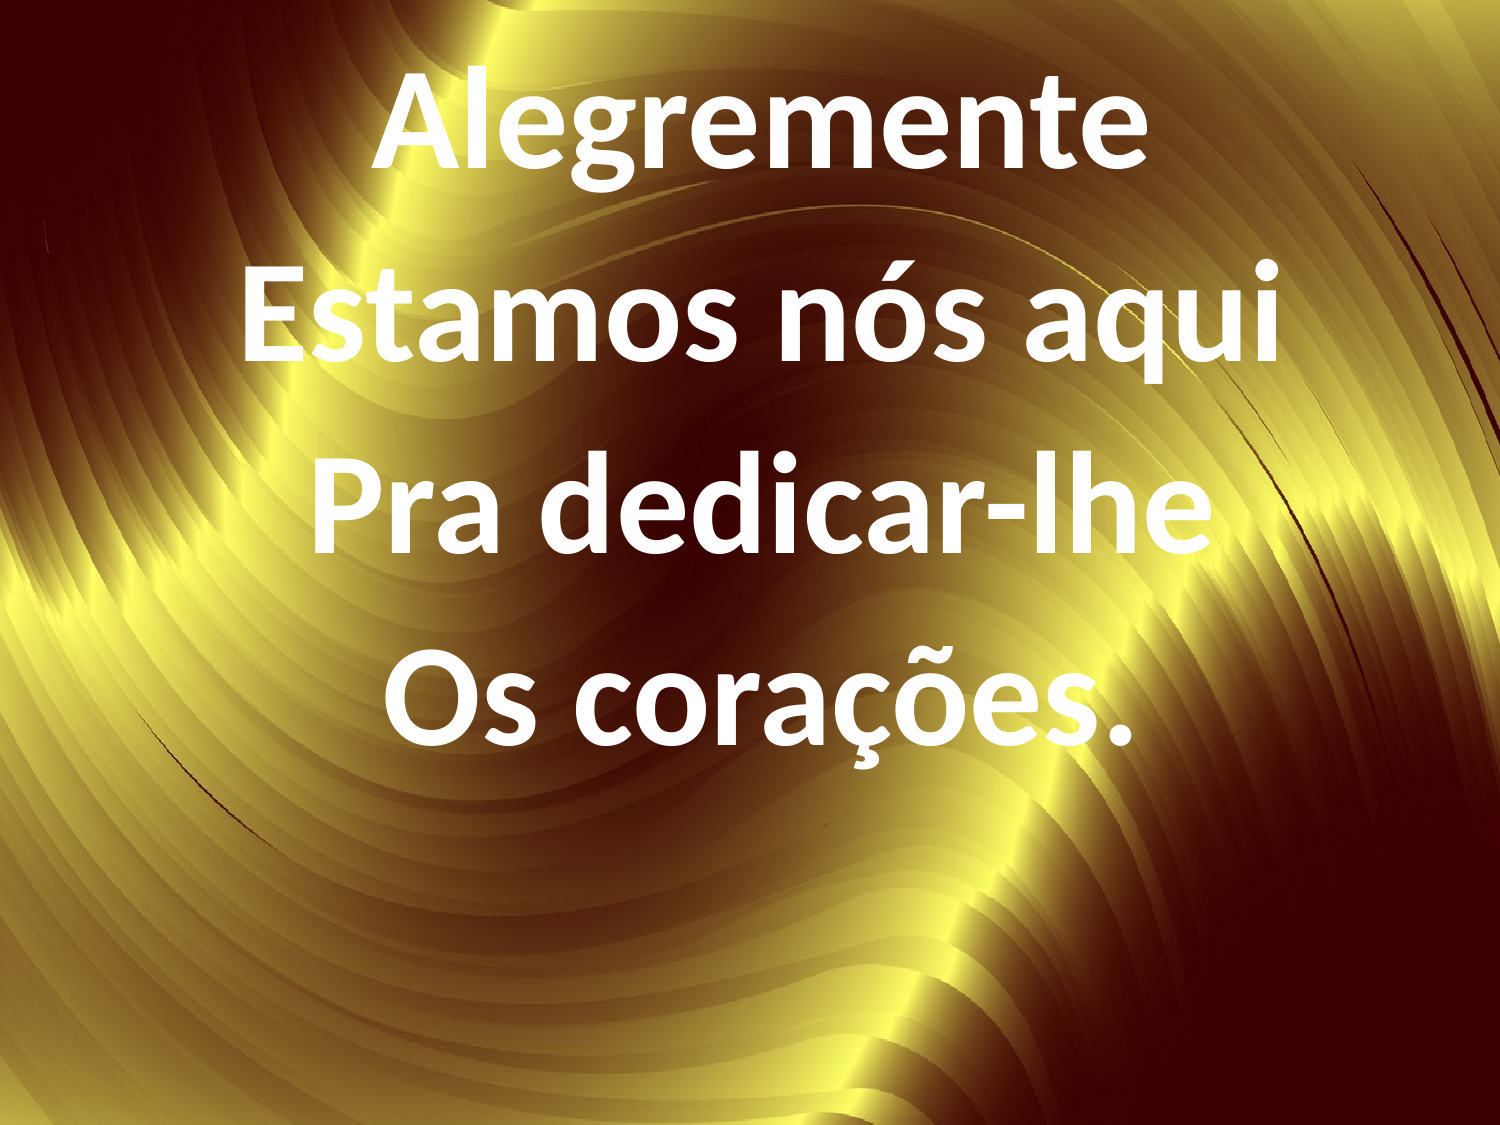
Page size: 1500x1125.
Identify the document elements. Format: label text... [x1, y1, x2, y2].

picture [0, 0, 1500, 1125]
text_box Alegremente Estamos nós aqui Pra dedicar-lhe Os corações. [100, 0, 1424, 783]
